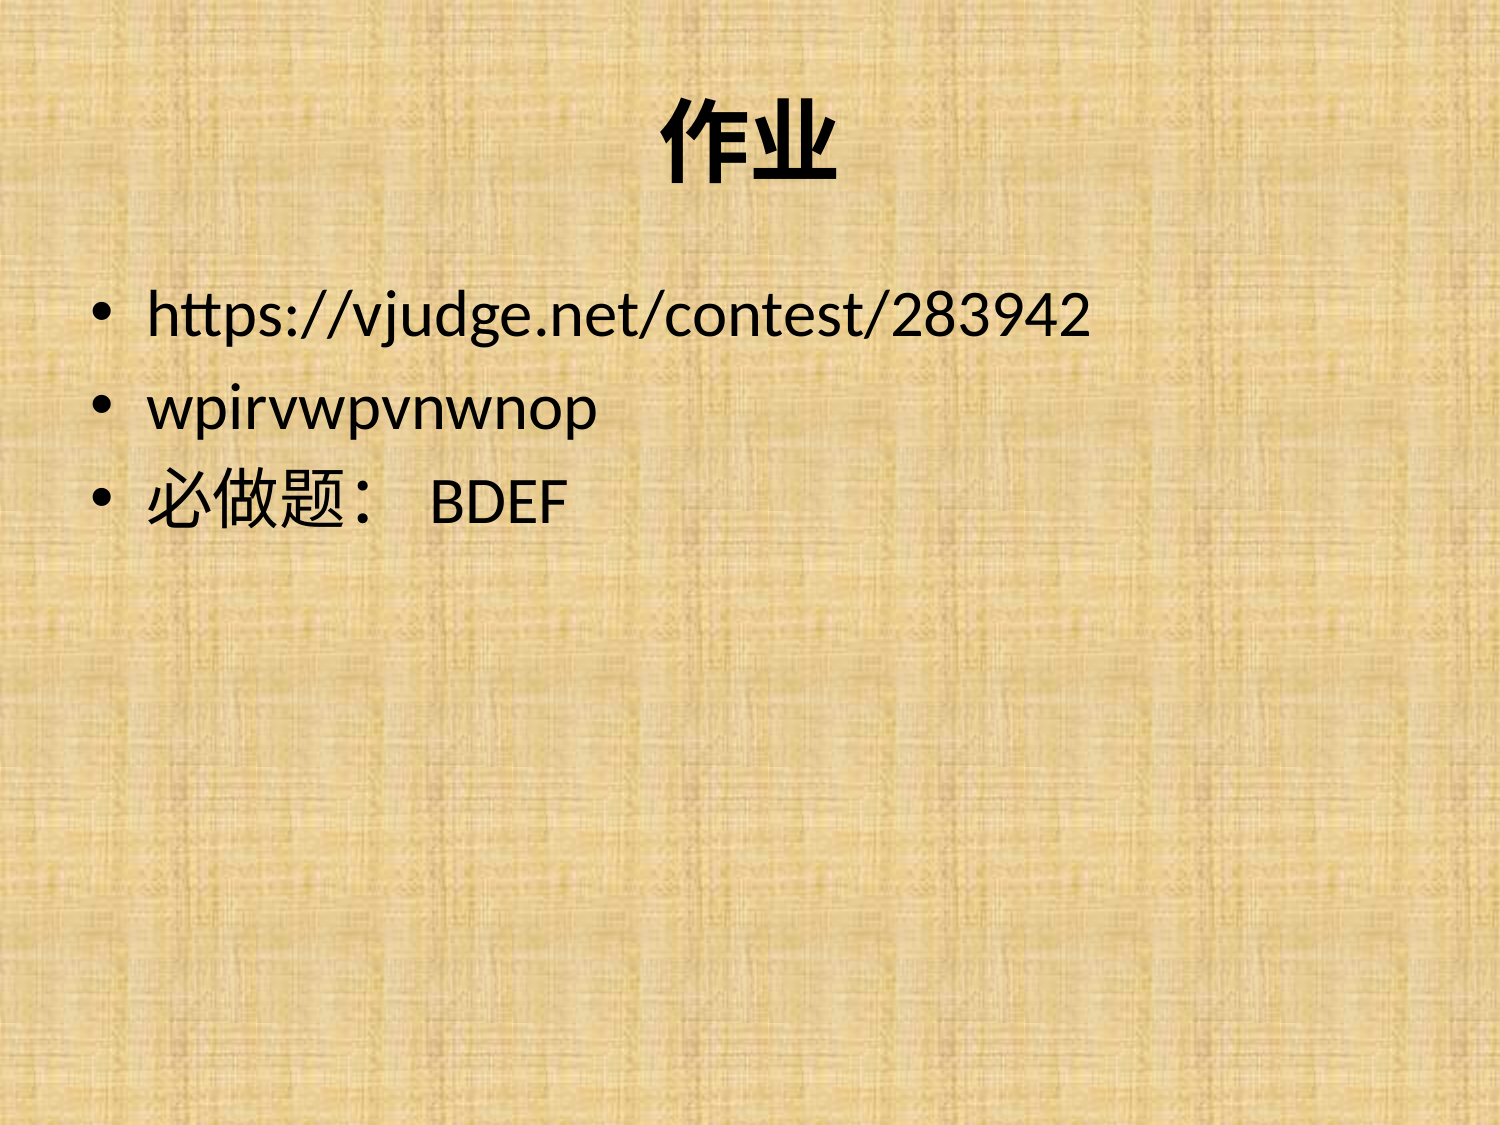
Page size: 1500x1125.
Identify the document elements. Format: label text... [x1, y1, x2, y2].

list https://vjudge.net/contest/283942 wpirvwpvnwnop 必做题：BDEF [75, 262, 1425, 1005]
picture [0, 0, 1500, 1125]
title 作业 [75, 45, 1425, 233]
